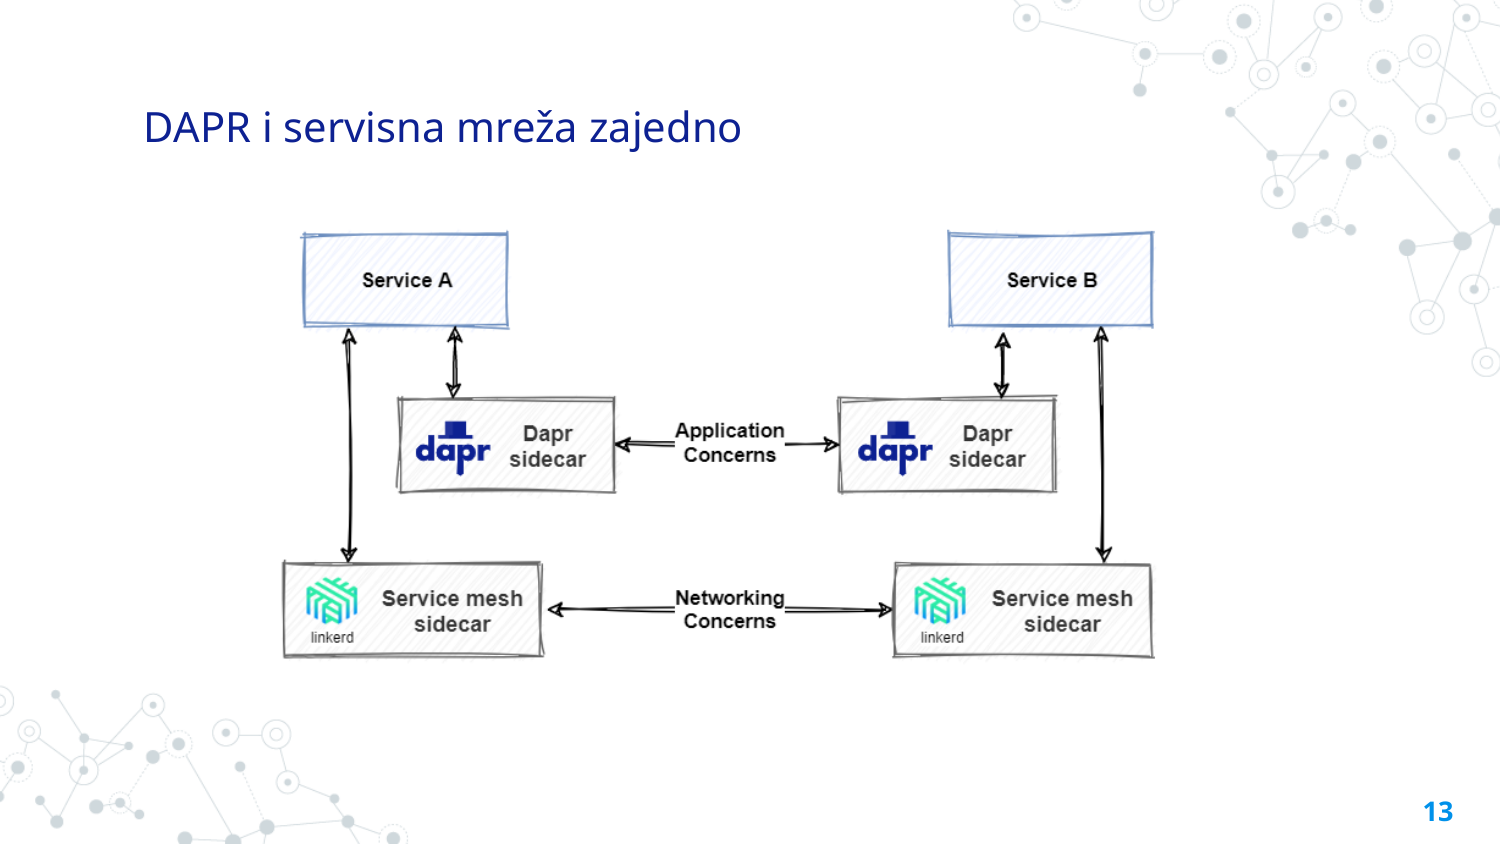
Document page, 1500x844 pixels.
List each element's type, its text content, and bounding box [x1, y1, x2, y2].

picture [0, 0, 1500, 844]
title DAPR i servisna mreža zajedno [128, 50, 1372, 166]
slide_number 13 [1378, 779, 1469, 844]
